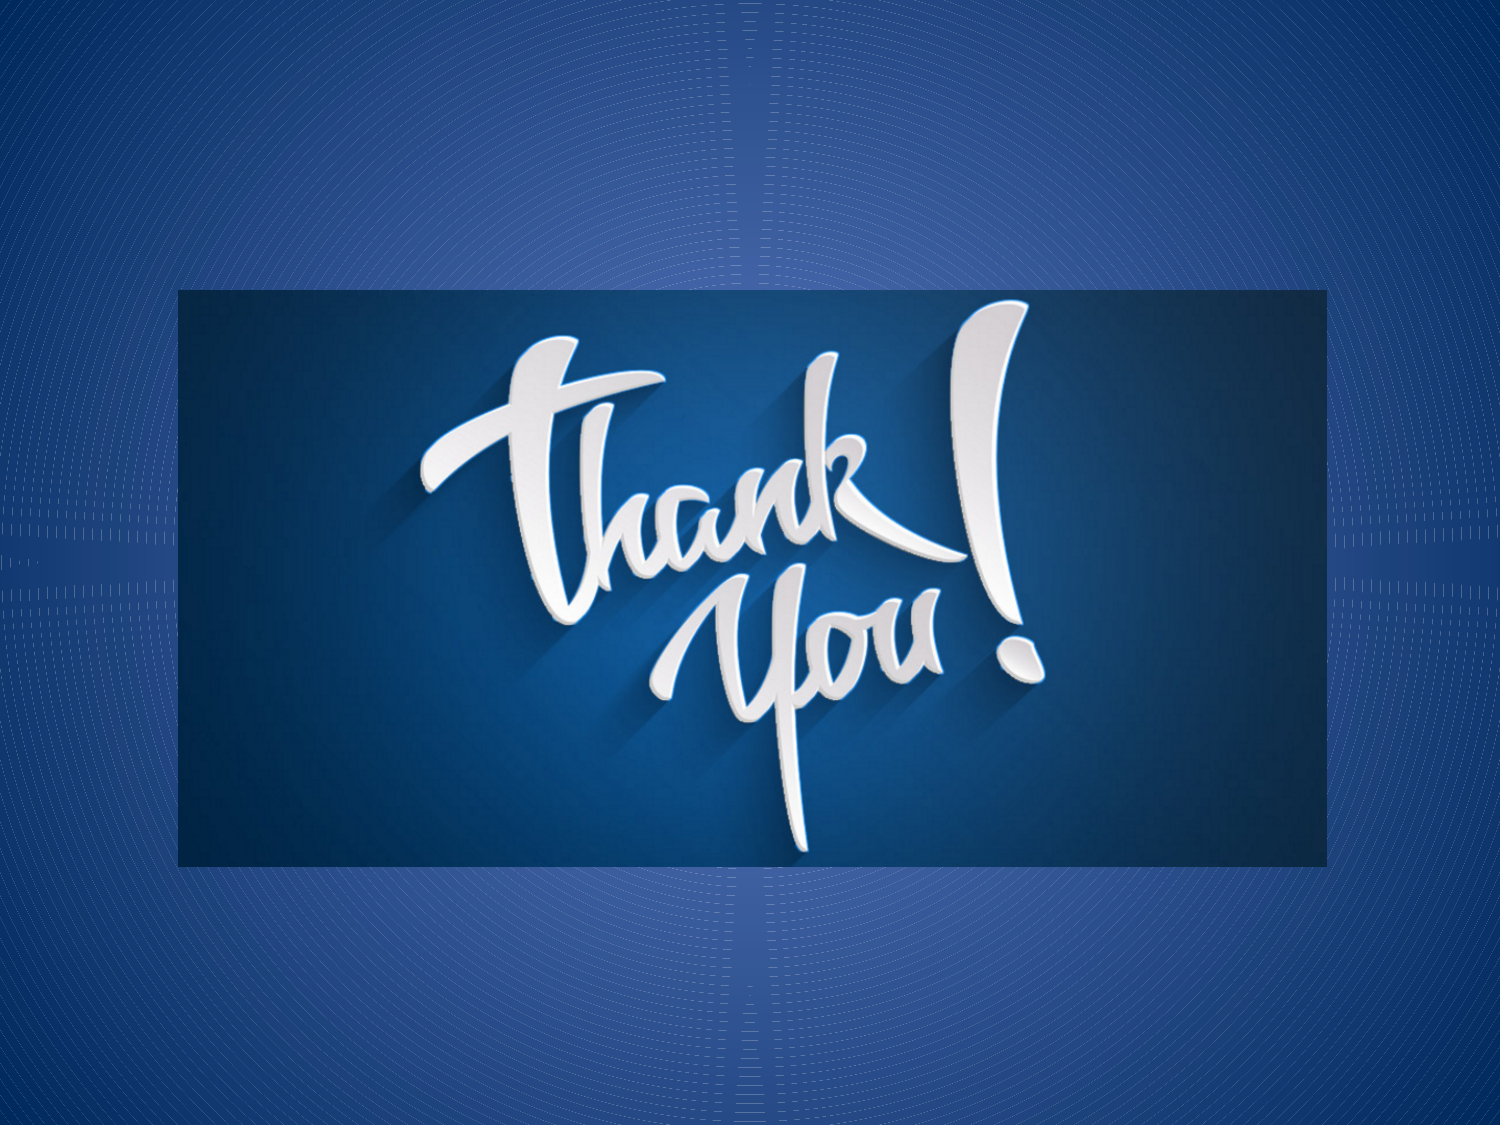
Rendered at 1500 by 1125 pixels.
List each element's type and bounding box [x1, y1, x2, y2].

picture [178, 290, 1327, 867]
